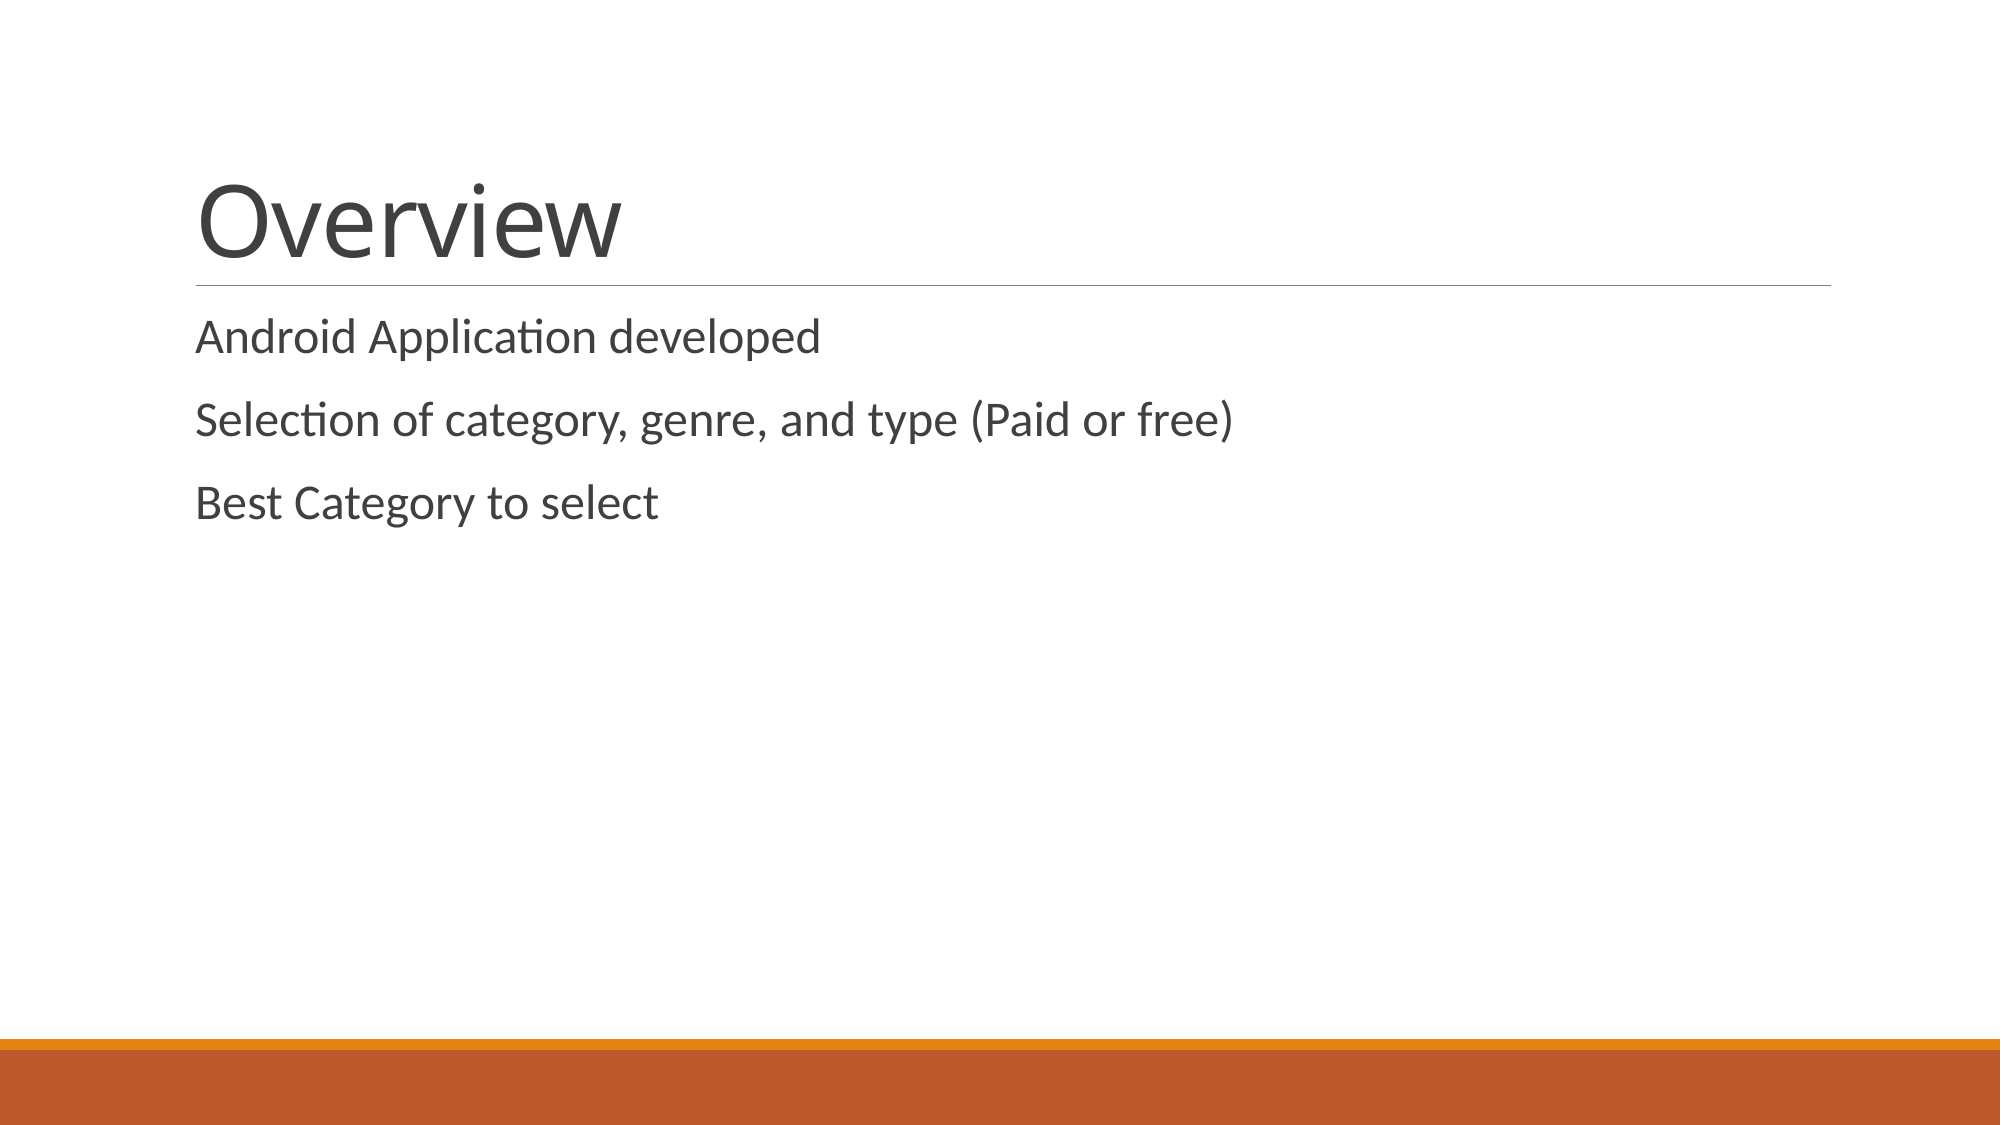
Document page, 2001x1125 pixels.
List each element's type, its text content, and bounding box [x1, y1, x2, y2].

list Android Application developed Selection of category, genre, and type (Paid or free) Best Category to select [180, 302, 1830, 963]
title Overview [180, 47, 1830, 285]
